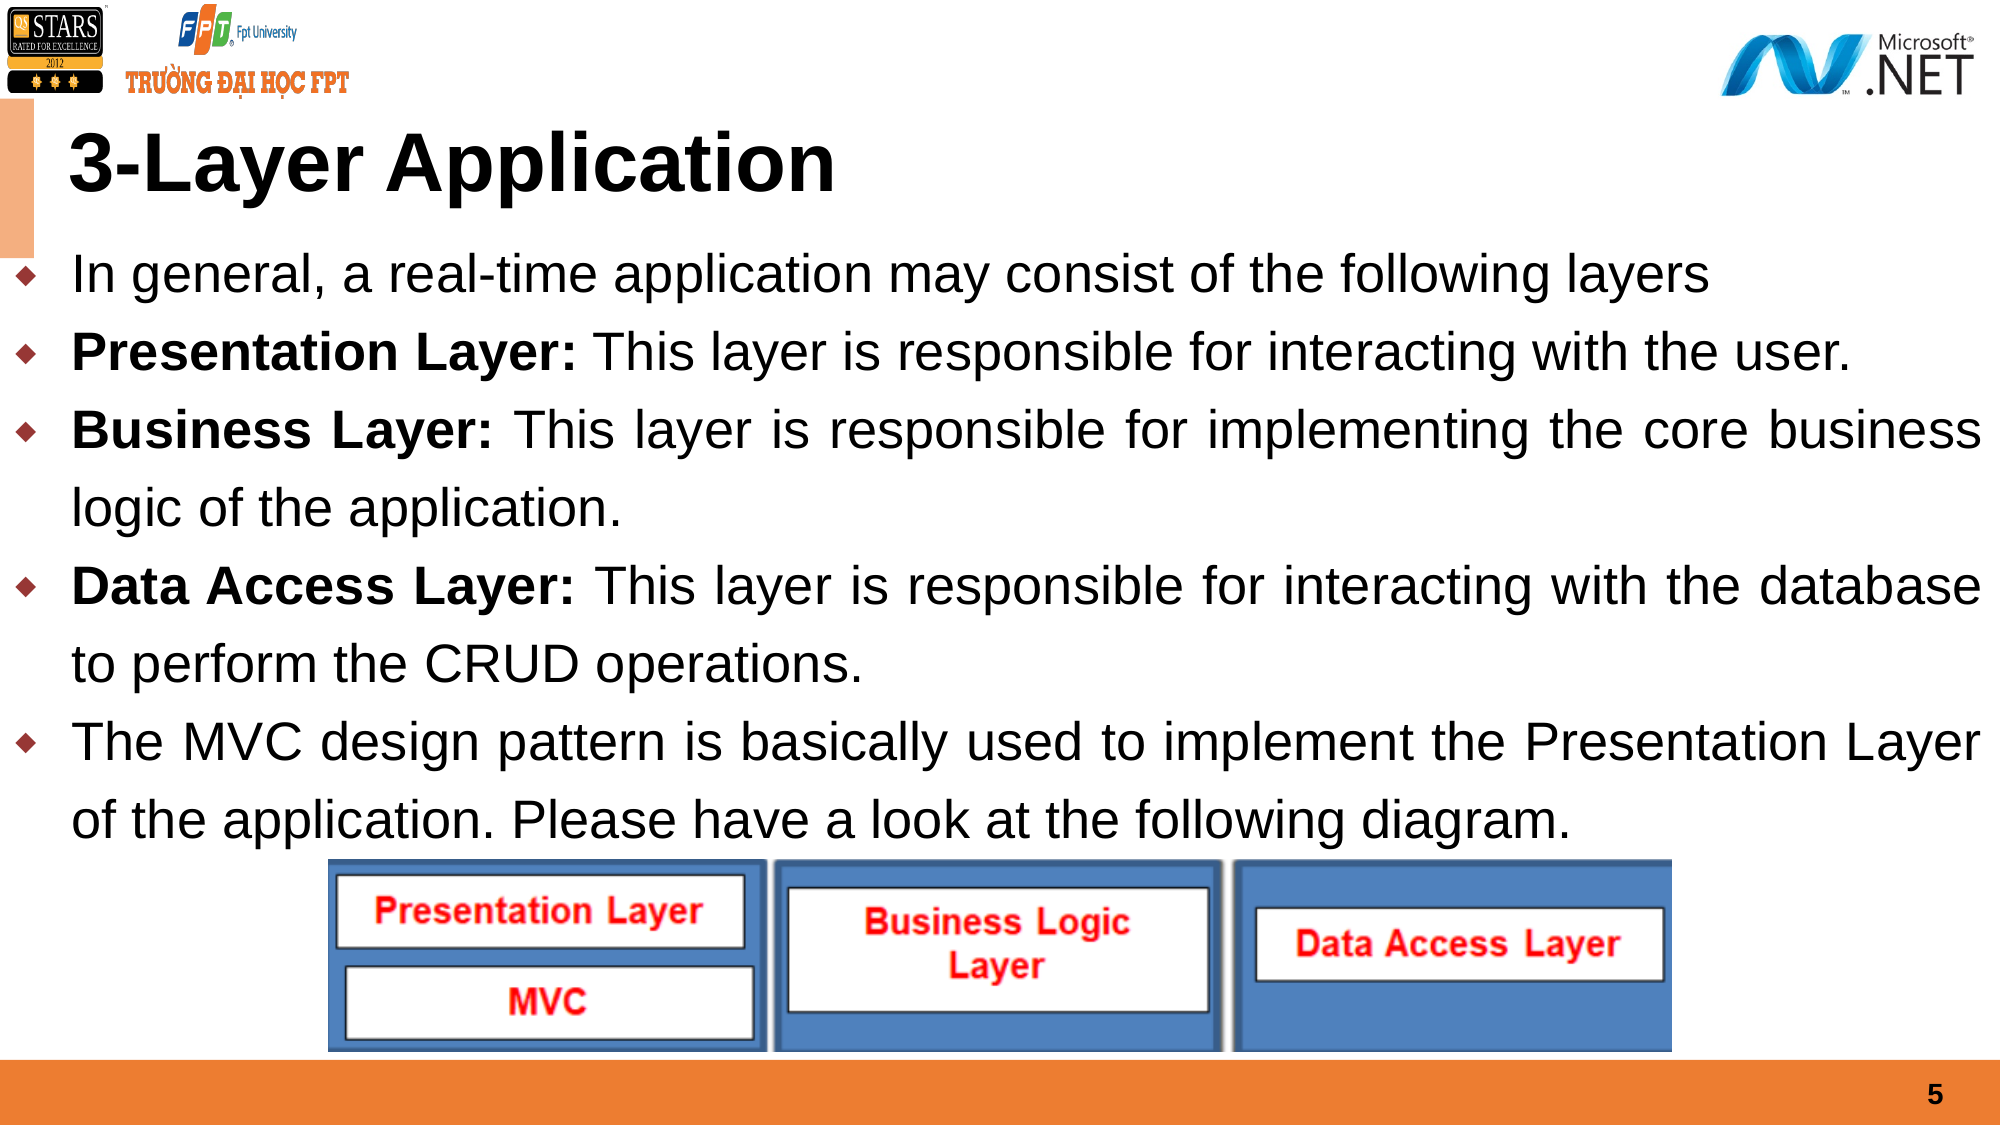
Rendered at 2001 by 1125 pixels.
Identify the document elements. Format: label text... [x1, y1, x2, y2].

picture [7, 4, 349, 99]
title 3-Layer Application [53, 111, 2000, 217]
picture [328, 858, 1672, 1052]
picture [1685, 0, 2001, 129]
list In general, a real-time application may consist of the following layers Presentation Layer: This layer is responsible for interacting with the user. Business Layer: This layer is responsible for implementing the core business logic of the application. Data Access Layer: This layer is responsible for interacting with the database to perform the CRUD operations. The MVC design pattern is basically used to implement the Presentation Layer of the application. Please have a look at the following diagram. [0, 217, 2000, 1057]
slide_number 5 [1508, 1063, 1959, 1123]
